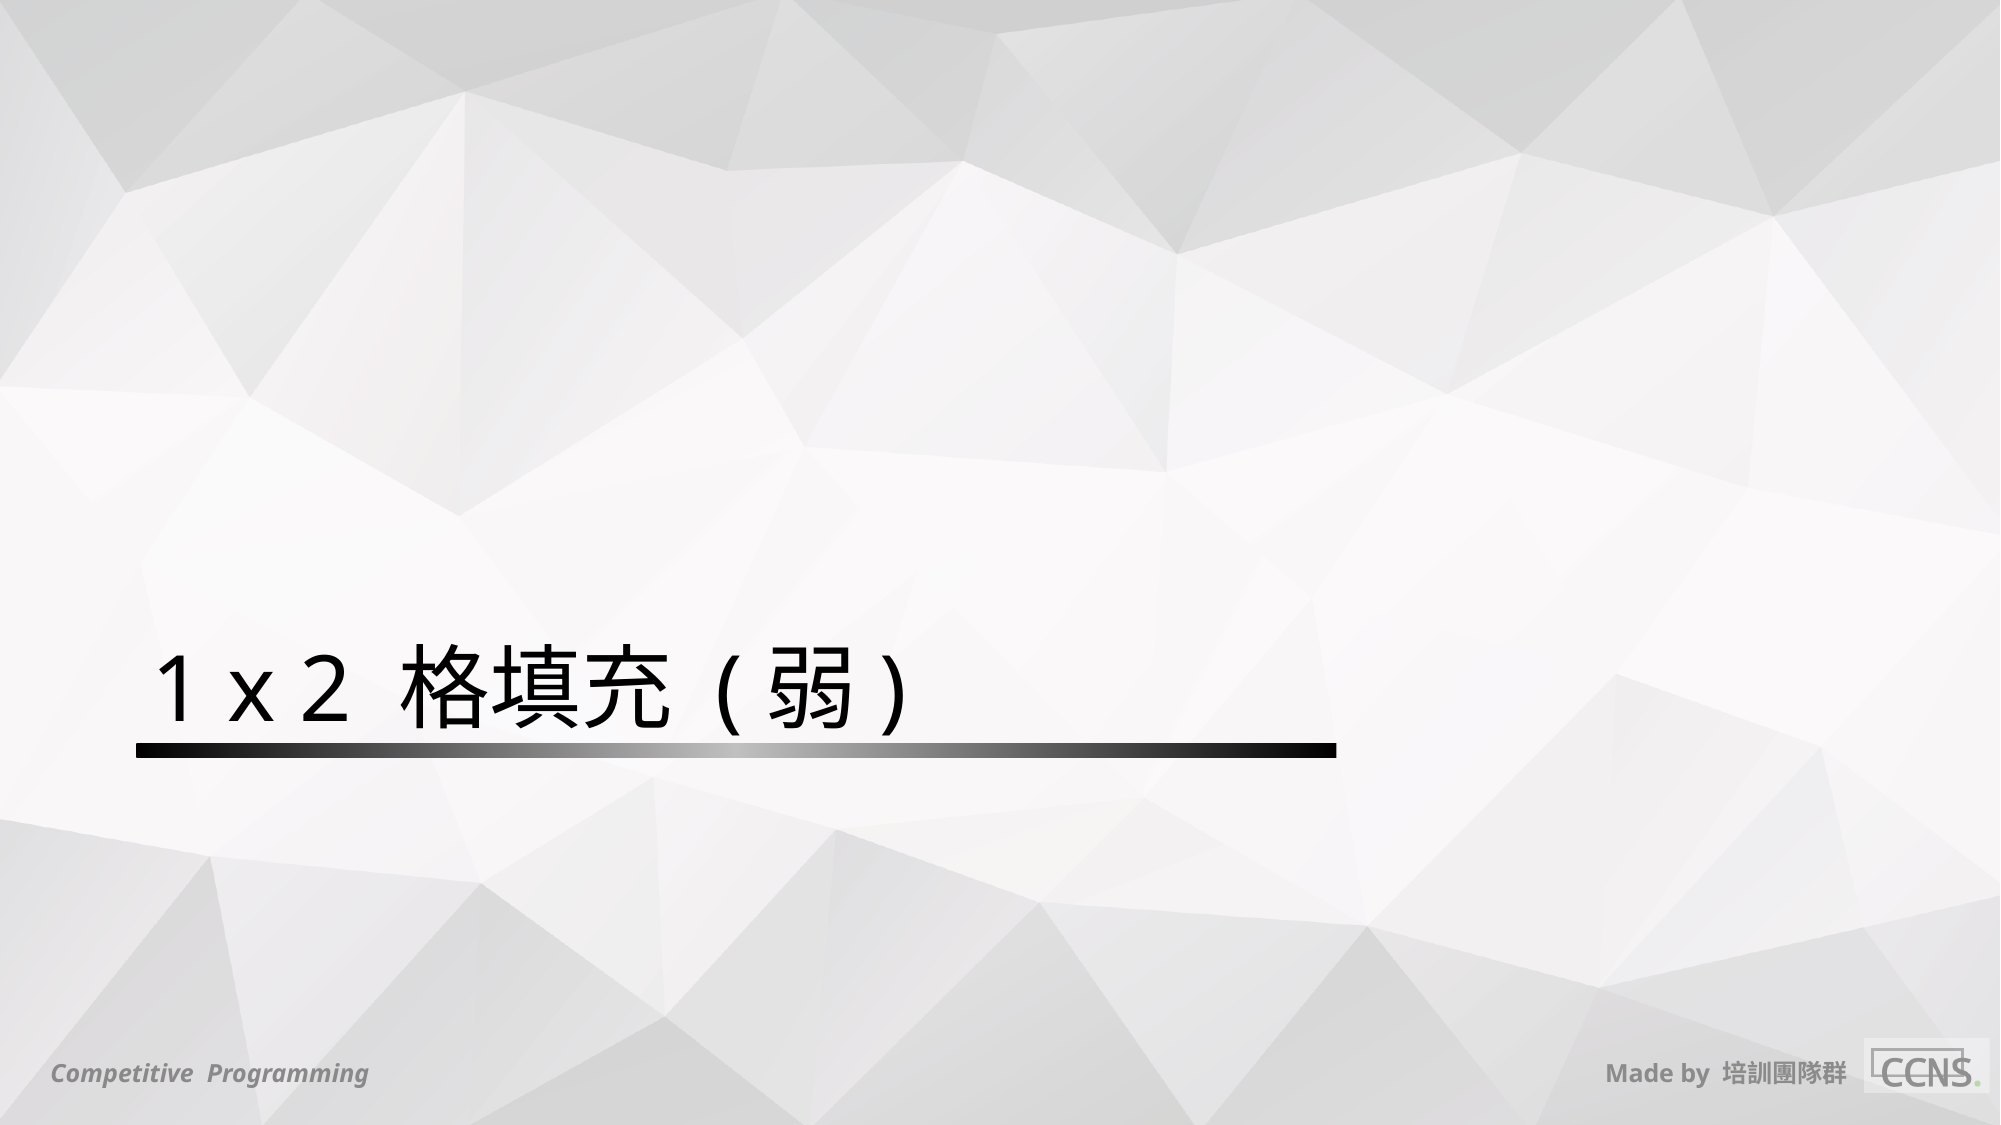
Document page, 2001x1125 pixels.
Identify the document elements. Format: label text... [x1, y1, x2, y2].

picture [0, 0, 2000, 1125]
title 1 x 2 格填充 (弱) [136, 280, 1862, 749]
